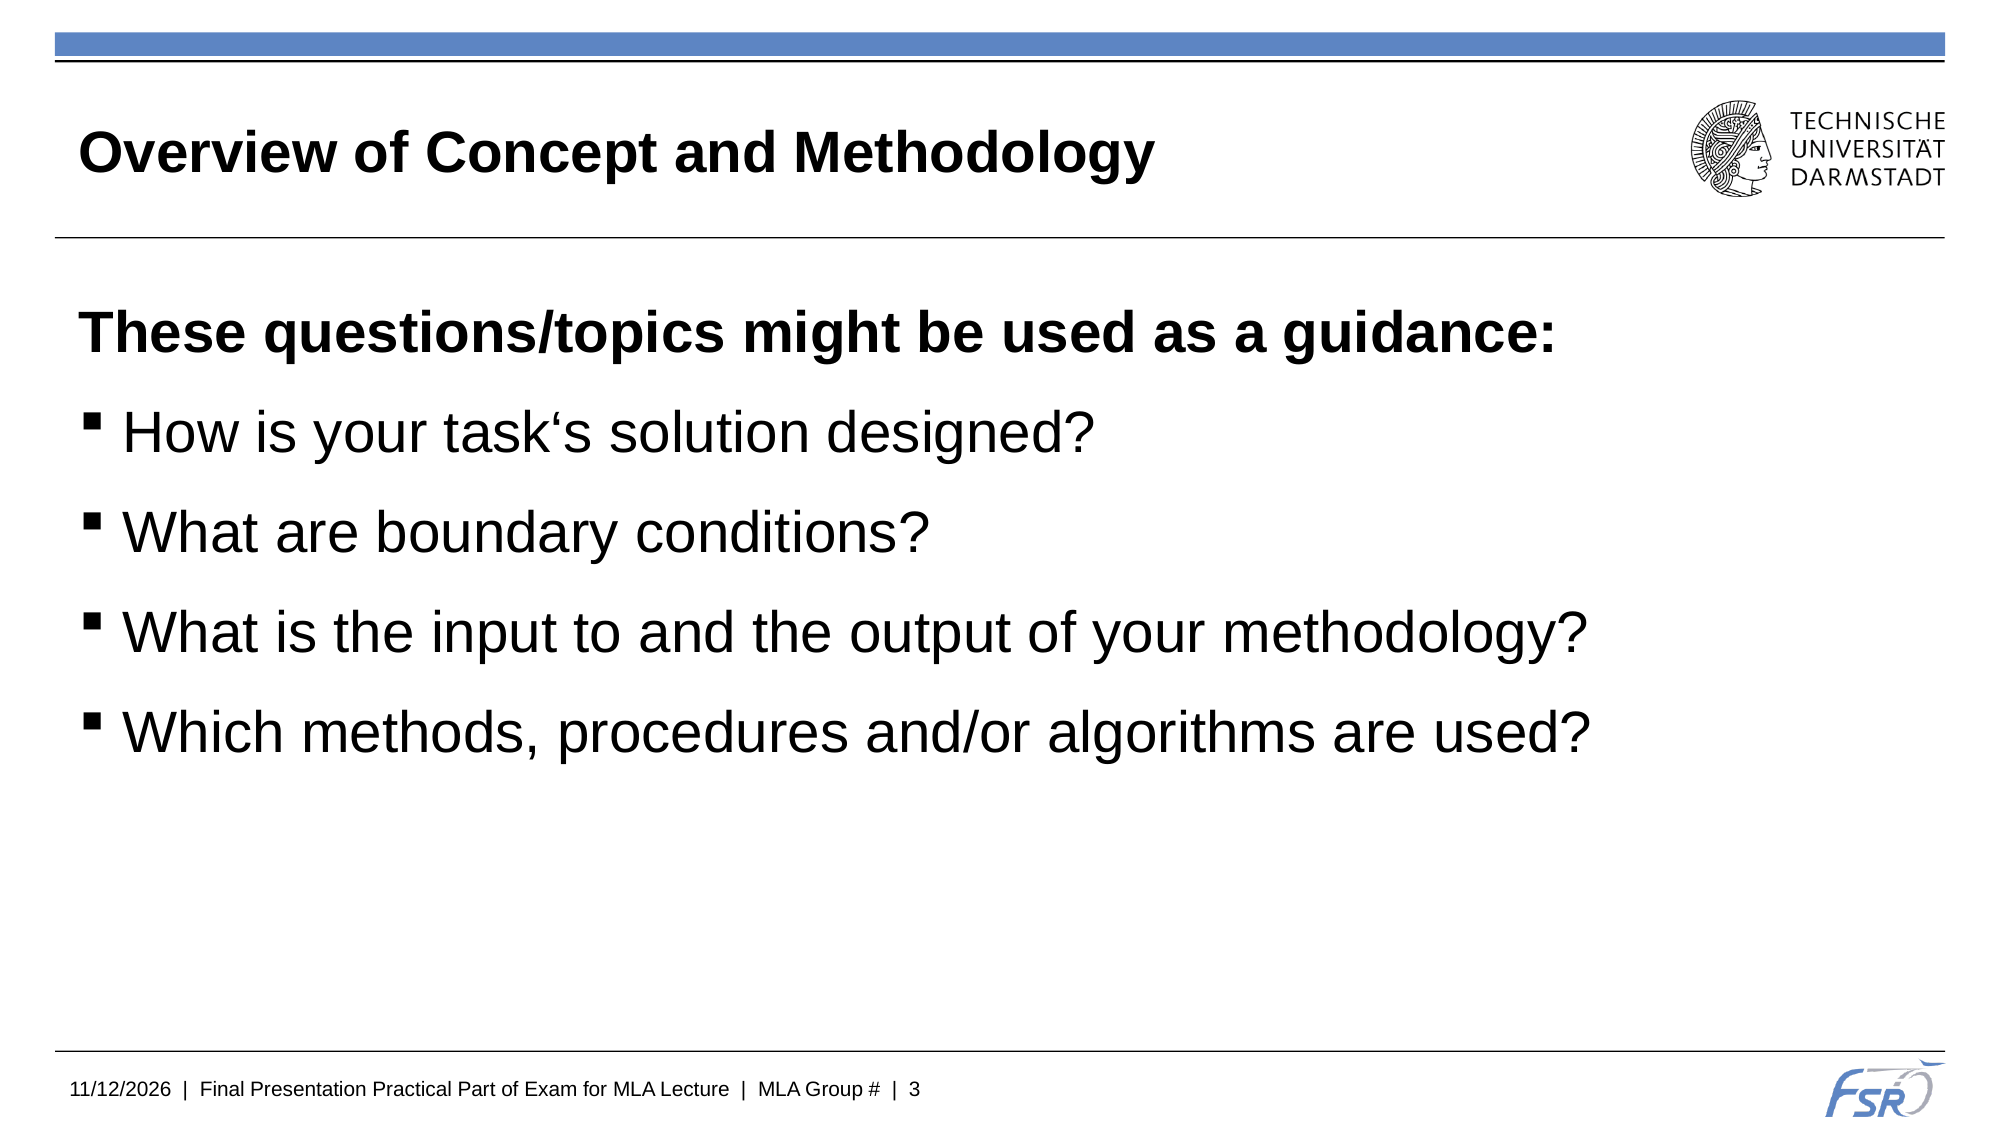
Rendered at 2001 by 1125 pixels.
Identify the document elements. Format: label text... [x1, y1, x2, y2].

list These questions/topics might be used as a guidance: How is your task‘s solution designed? What are boundary conditions? What is the input to and the output of your methodology? Which methods, procedures and/or algorithms are used? [78, 265, 1930, 1001]
picture [1825, 1058, 1946, 1117]
title Overview of Concept and Methodology [78, 79, 1650, 218]
picture [1662, 83, 1988, 214]
